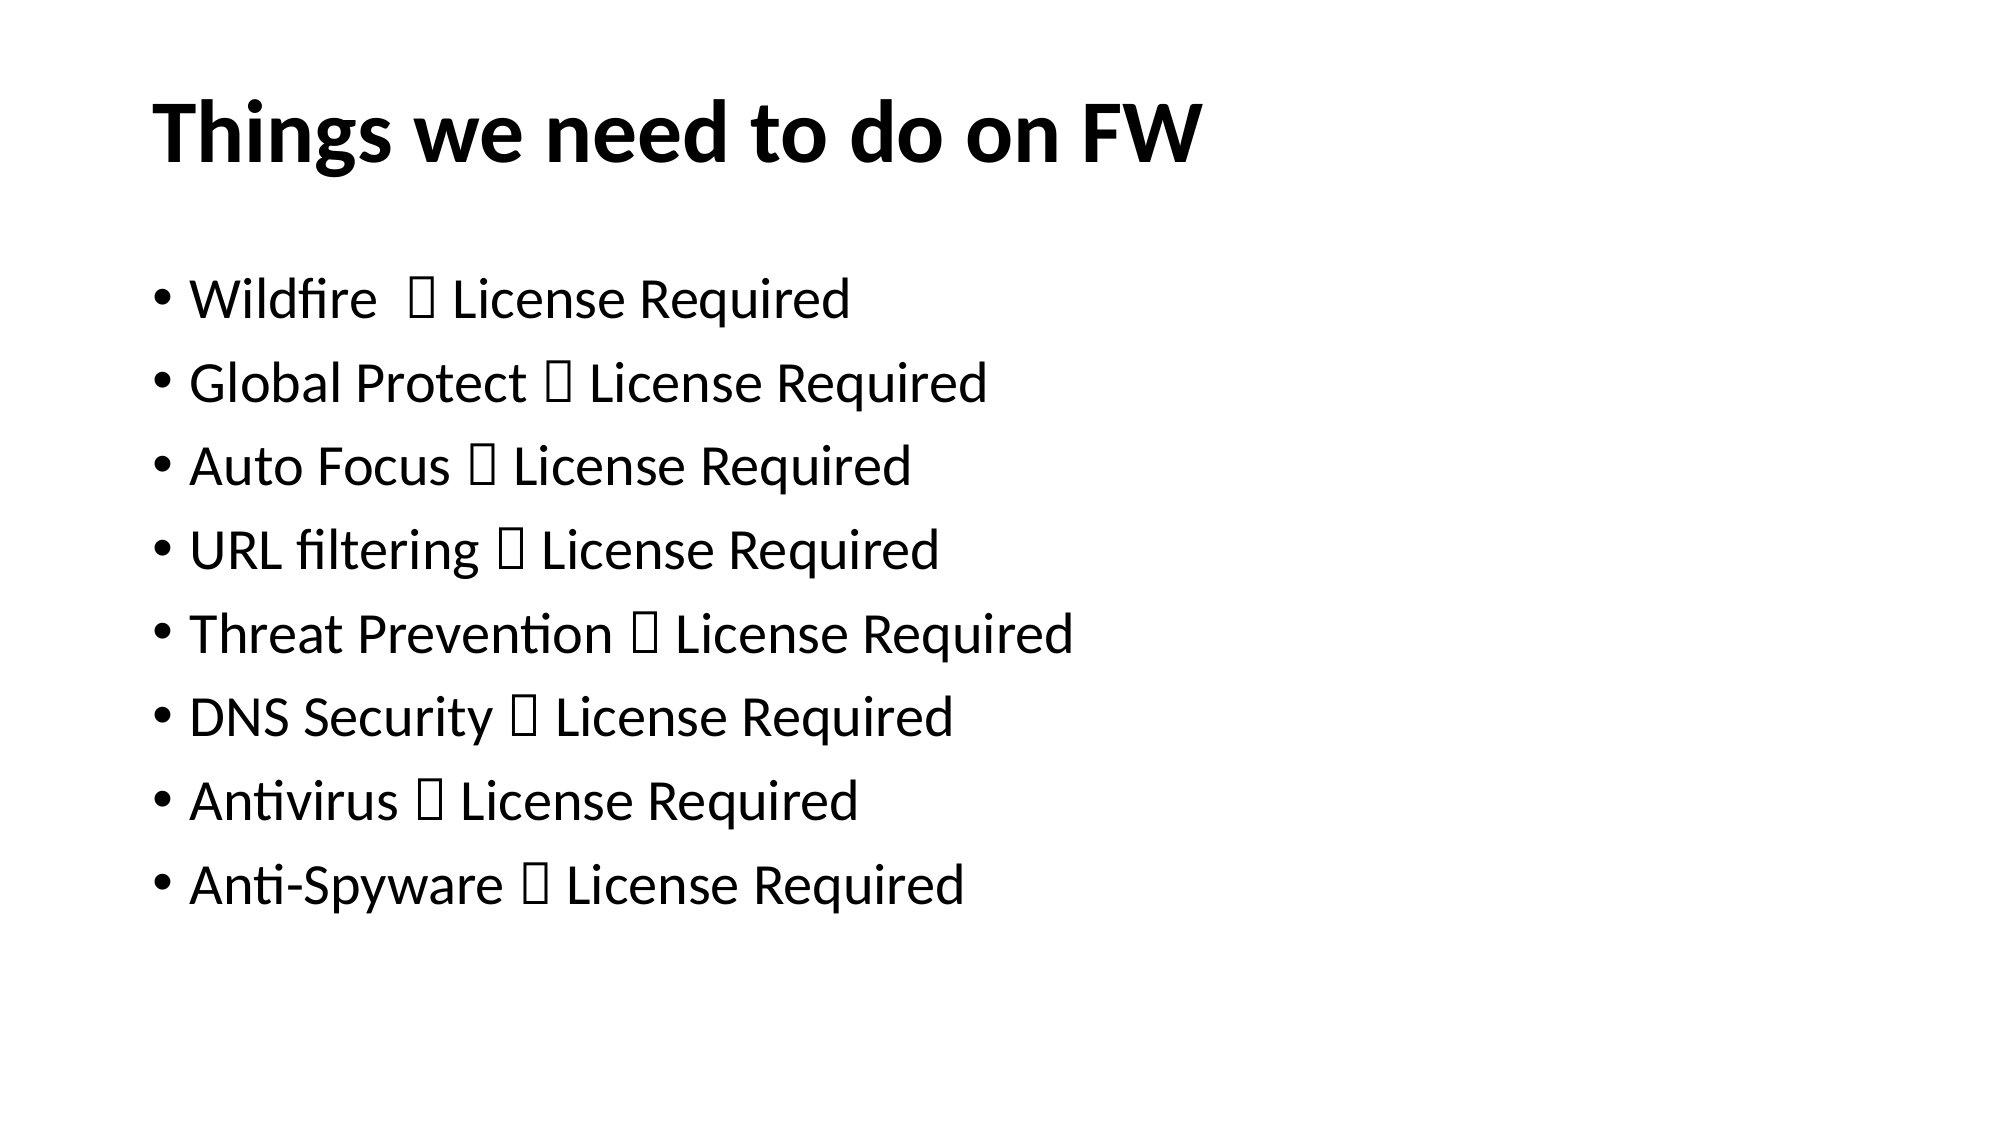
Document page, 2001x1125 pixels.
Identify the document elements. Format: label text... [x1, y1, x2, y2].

list Things we need to do on FW Wildfire  License Required Global Protect  License Required Auto Focus  License Required URL filtering  License Required Threat Prevention  License Required DNS Security  License Required Antivirus  License Required Anti-Spyware  License Required [137, 77, 1863, 998]
